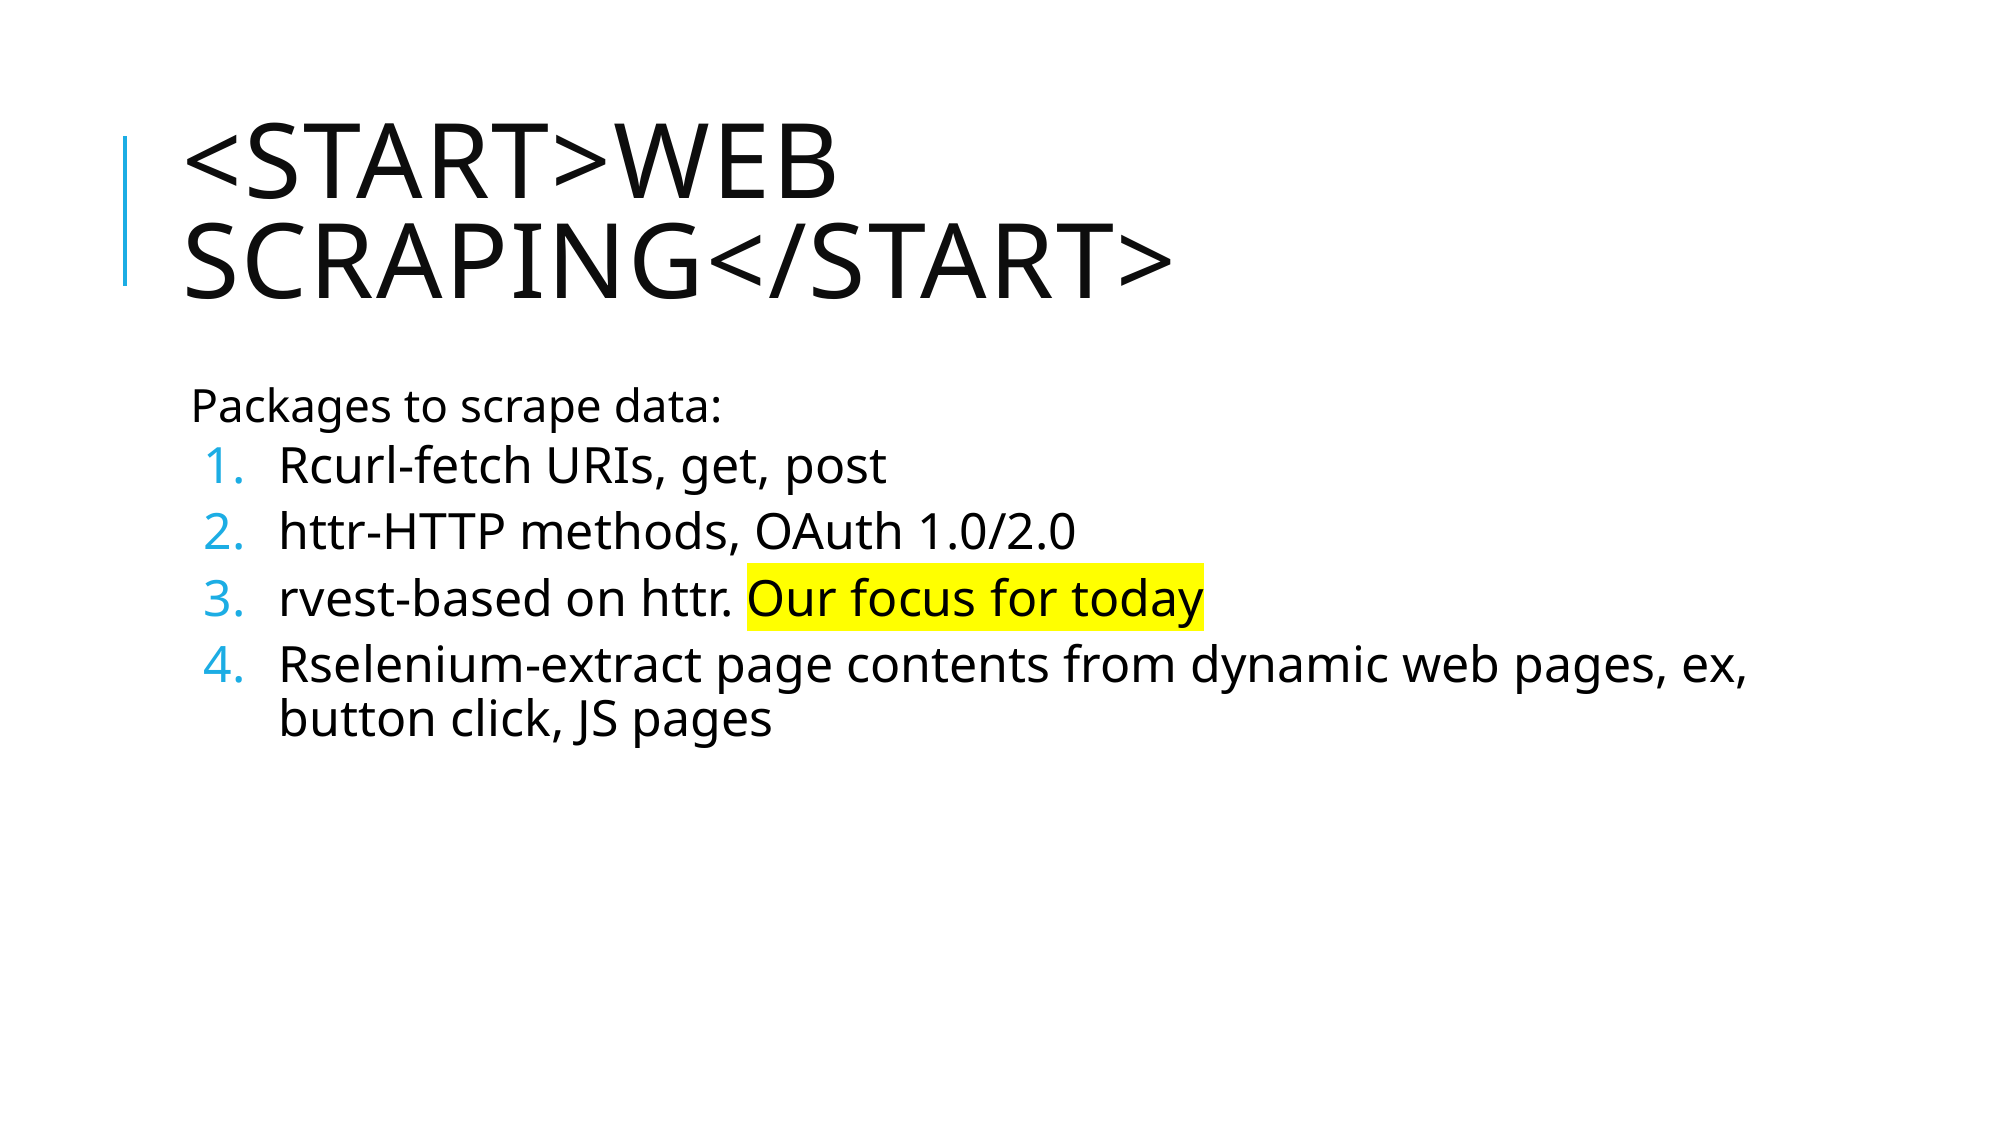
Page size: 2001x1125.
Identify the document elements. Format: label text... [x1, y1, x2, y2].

list Packages to scrape data: Rcurl-fetch URIs, get, post httr-HTTP methods, OAuth 1.0/2.0 rvest-based on httr. Our focus for today Rselenium-extract page contents from dynamic web pages, ex, button click, JS pages [168, 375, 1763, 1035]
title <start>web scraping</start> [168, 96, 1763, 342]
